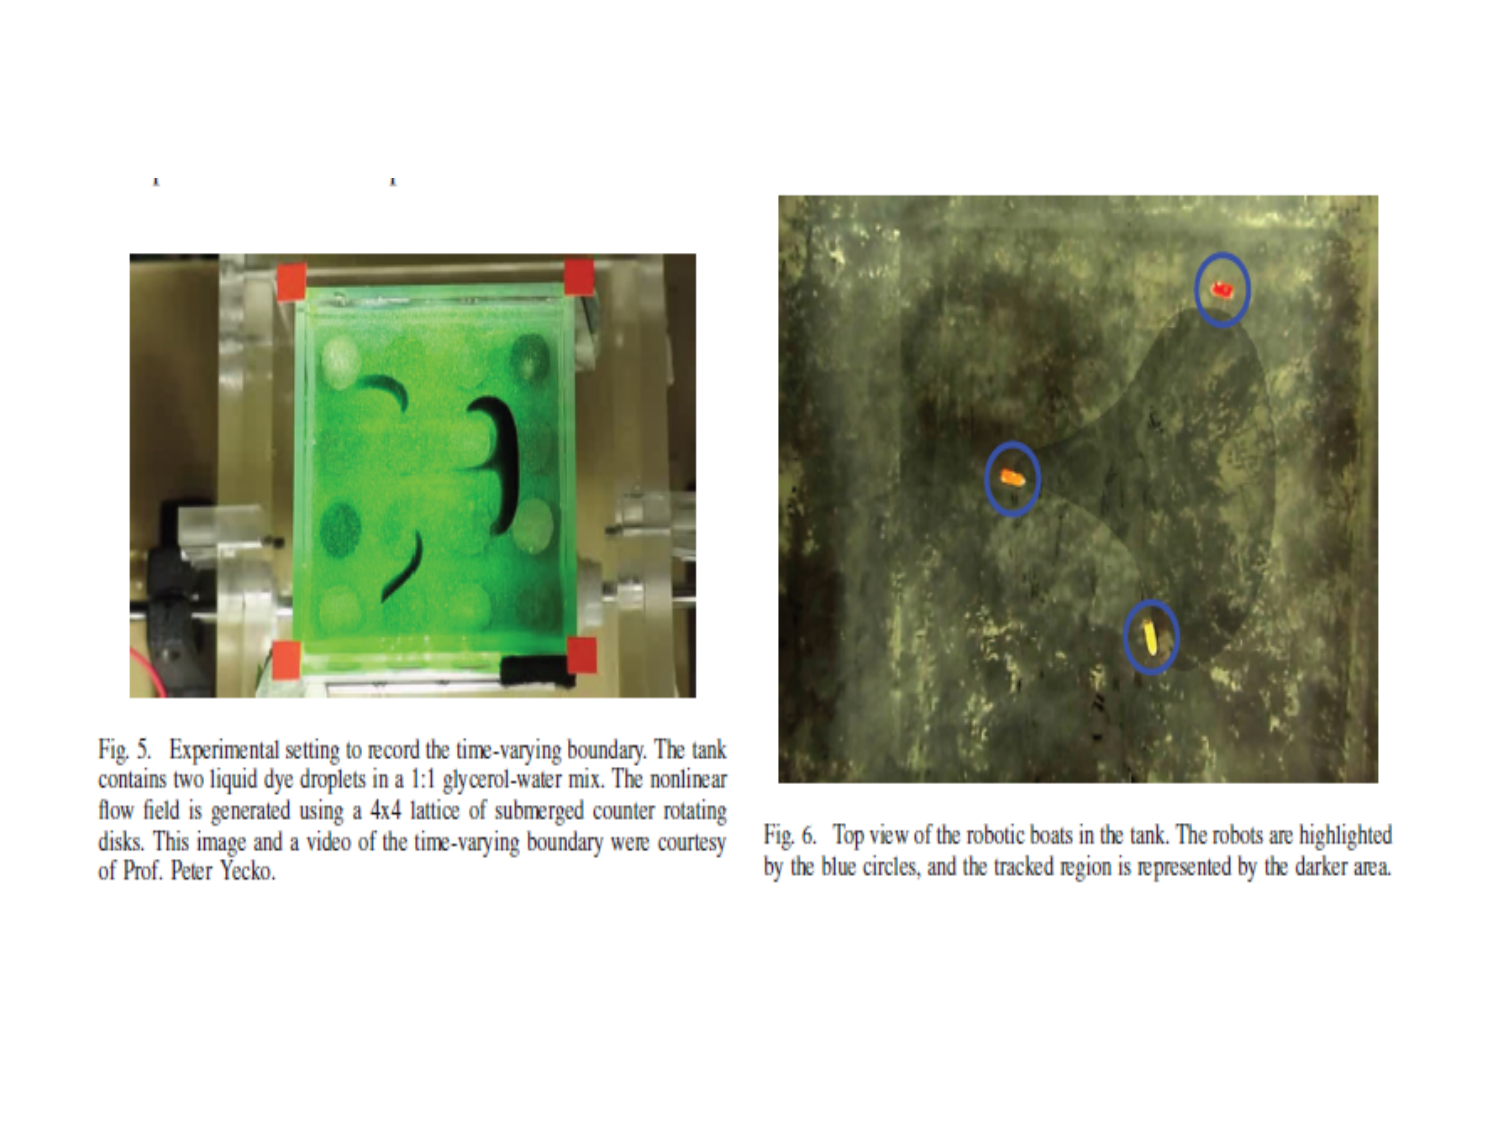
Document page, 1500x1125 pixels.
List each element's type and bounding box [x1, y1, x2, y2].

picture [77, 178, 1461, 914]
